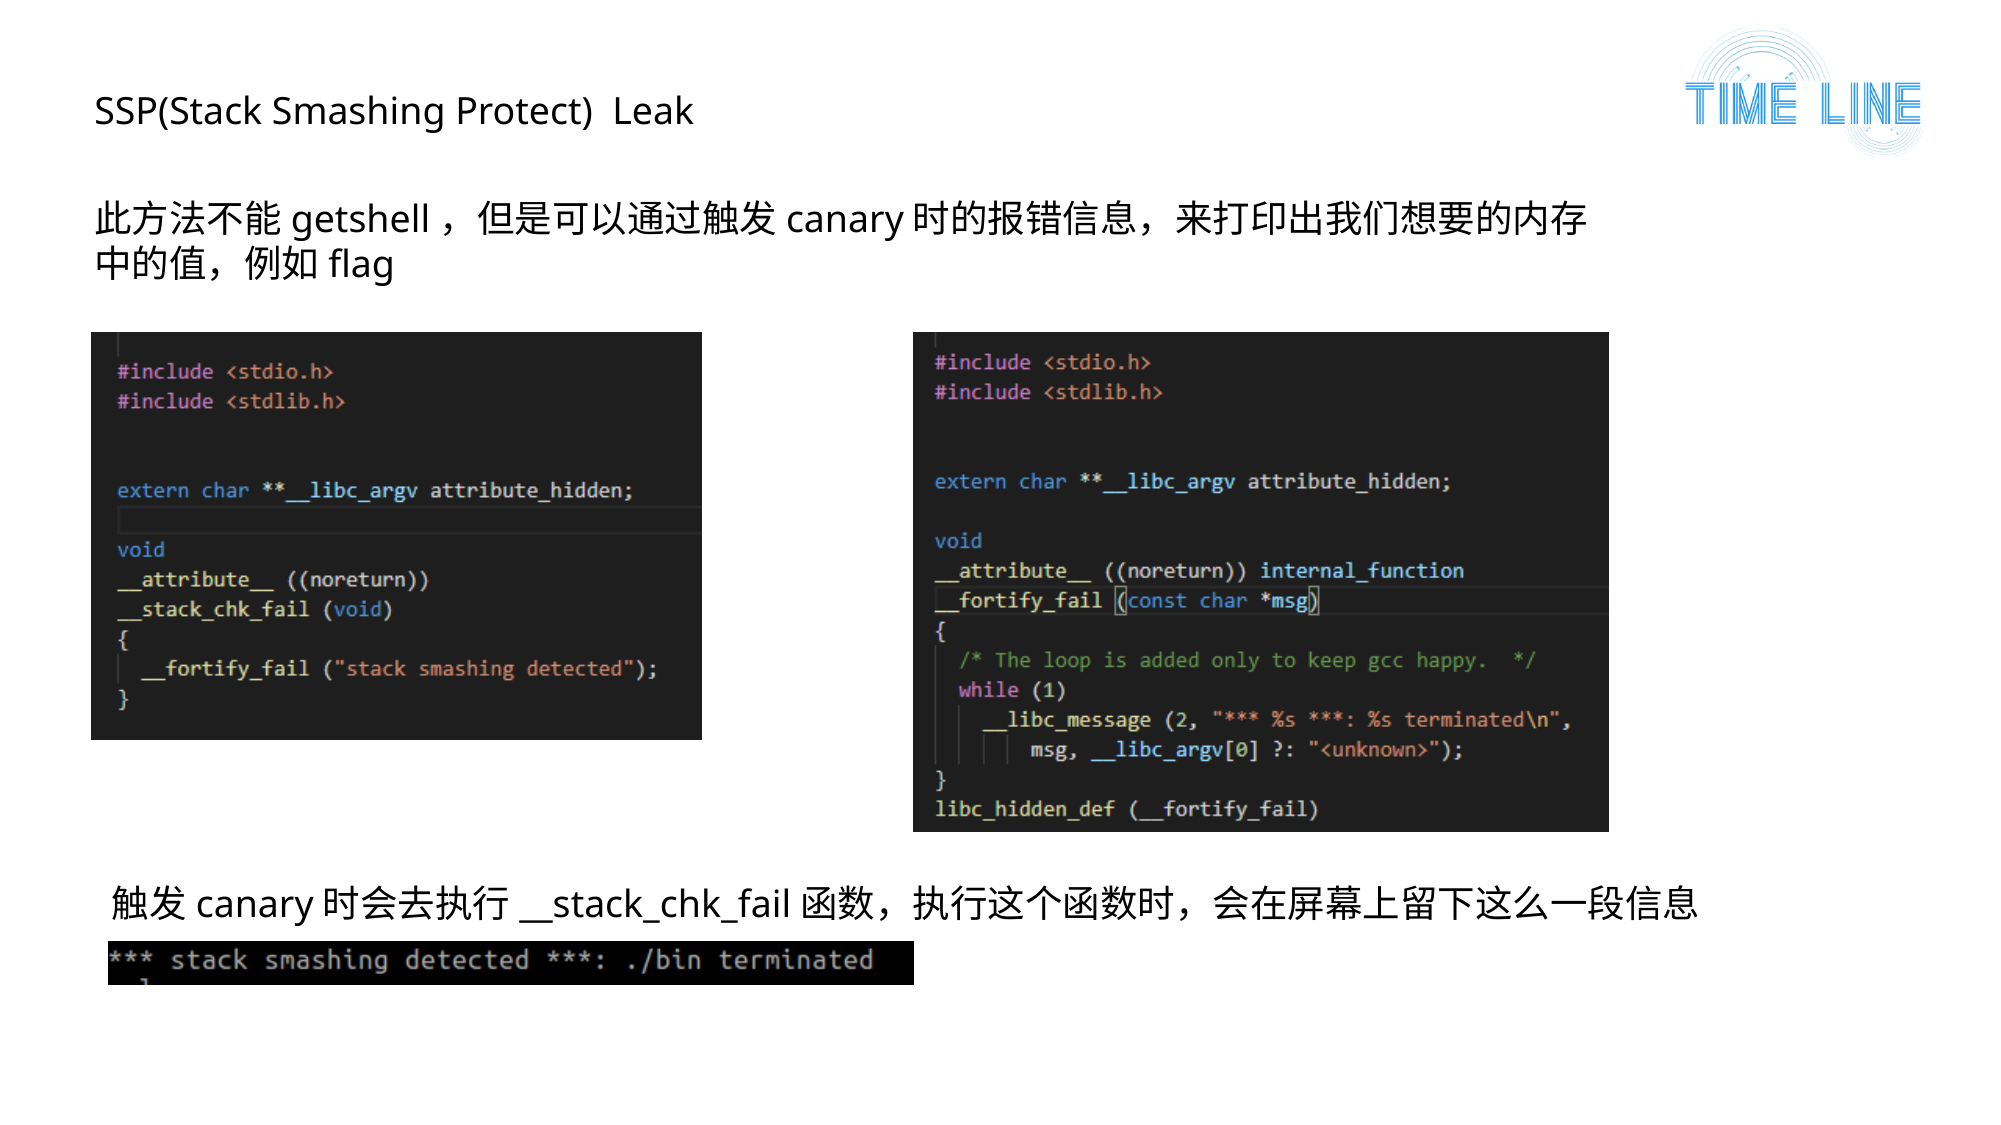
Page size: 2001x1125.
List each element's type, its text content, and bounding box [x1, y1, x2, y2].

text_box 触发canary时会去执行__stack_chk_fail函数，执行这个函数时，会在屏幕上留下这么一段信息 [79, 872, 1779, 933]
picture [1608, 20, 2000, 188]
text_box SSP(Stack Smashing Protect) Leak [79, 79, 714, 140]
picture [108, 941, 914, 985]
picture [90, 332, 702, 740]
text_box 此方法不能getshell，但是可以通过触发canary时的报错信息，来打印出我们想要的内存中的值，例如flag [79, 187, 1609, 293]
picture [913, 332, 1609, 832]
